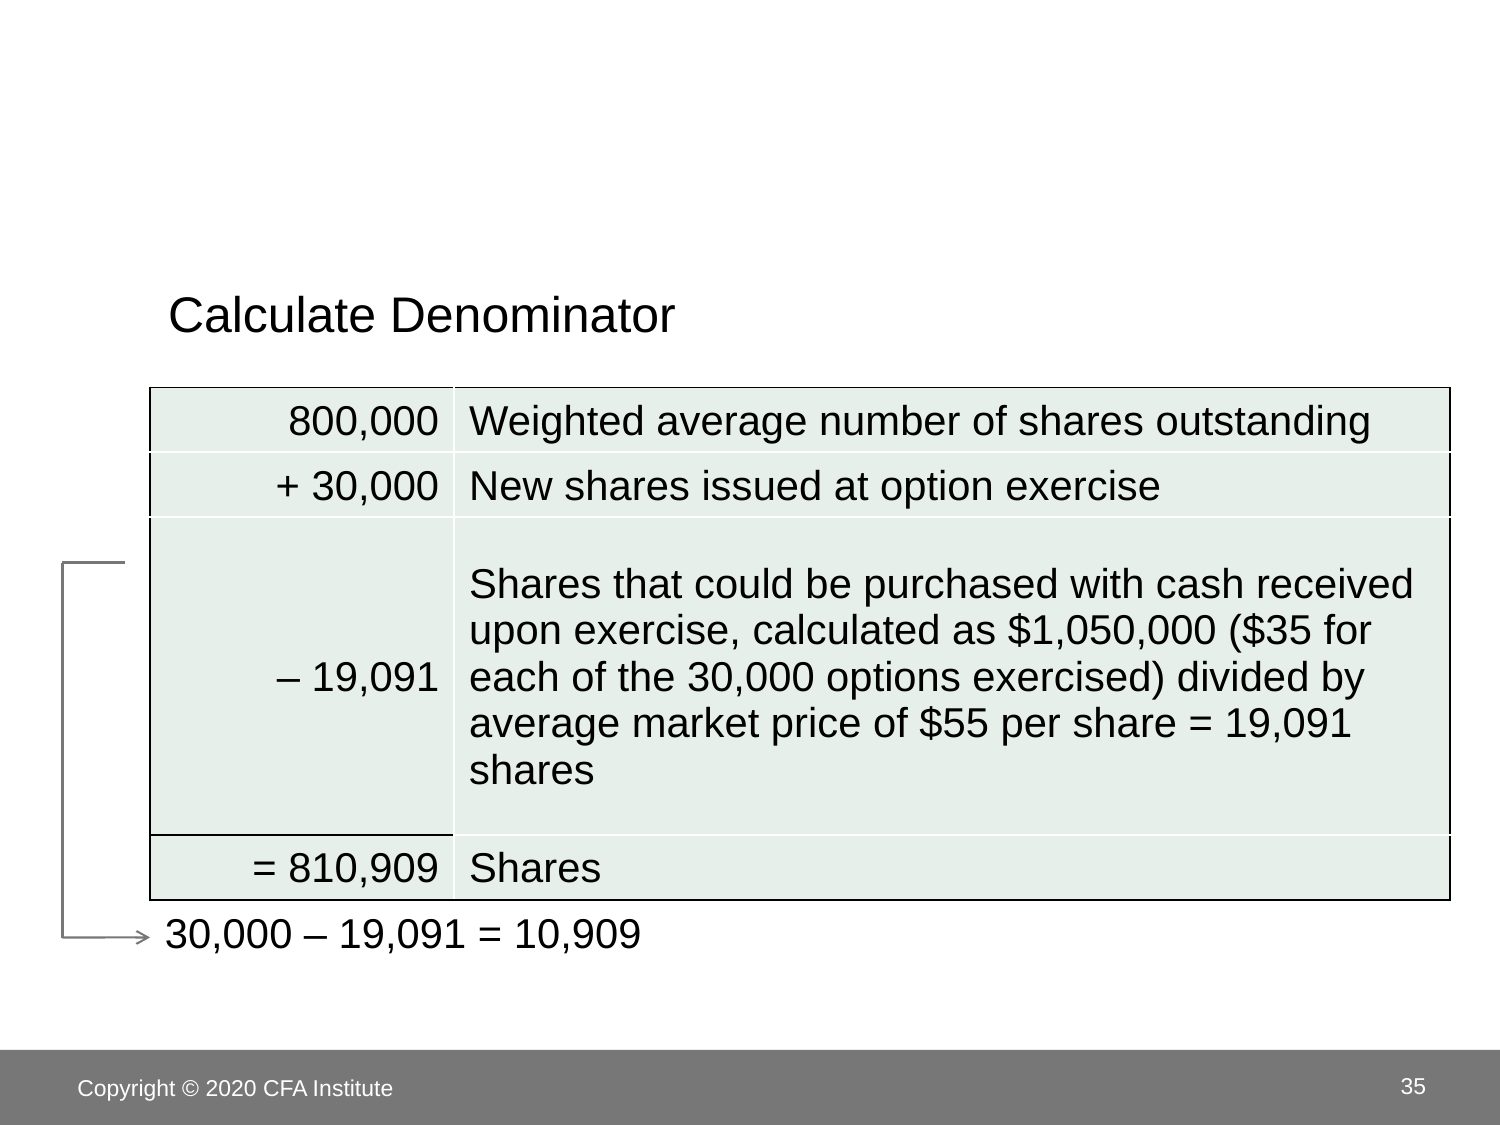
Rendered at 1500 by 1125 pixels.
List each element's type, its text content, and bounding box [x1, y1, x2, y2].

footer Copyright © 2020 CFA Institute [62, 1054, 538, 1121]
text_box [61, 561, 151, 938]
table_header Weighted average number of shares outstanding [455, 388, 1449, 451]
text_box Calculate Denominator [153, 274, 692, 350]
table_header 800,000 [151, 388, 453, 451]
table_cell = 810,909 [151, 836, 453, 899]
slide_number 35 [1312, 1055, 1442, 1116]
table_cell Shares that could be purchased with cash received upon exercise, calculated as $1,050,000 ($35 for each of the 30,000 options exercised) divided by average market price of $55 per share = 19,091 shares [455, 518, 1449, 834]
table_cell New shares issued at option exercise [455, 453, 1449, 516]
table_cell + 30,000 [151, 453, 453, 516]
text_box 30,000 – 19,091 = 10,909 [149, 899, 750, 975]
table_cell Shares [455, 836, 1449, 899]
table_cell – 19,091 [151, 518, 453, 834]
